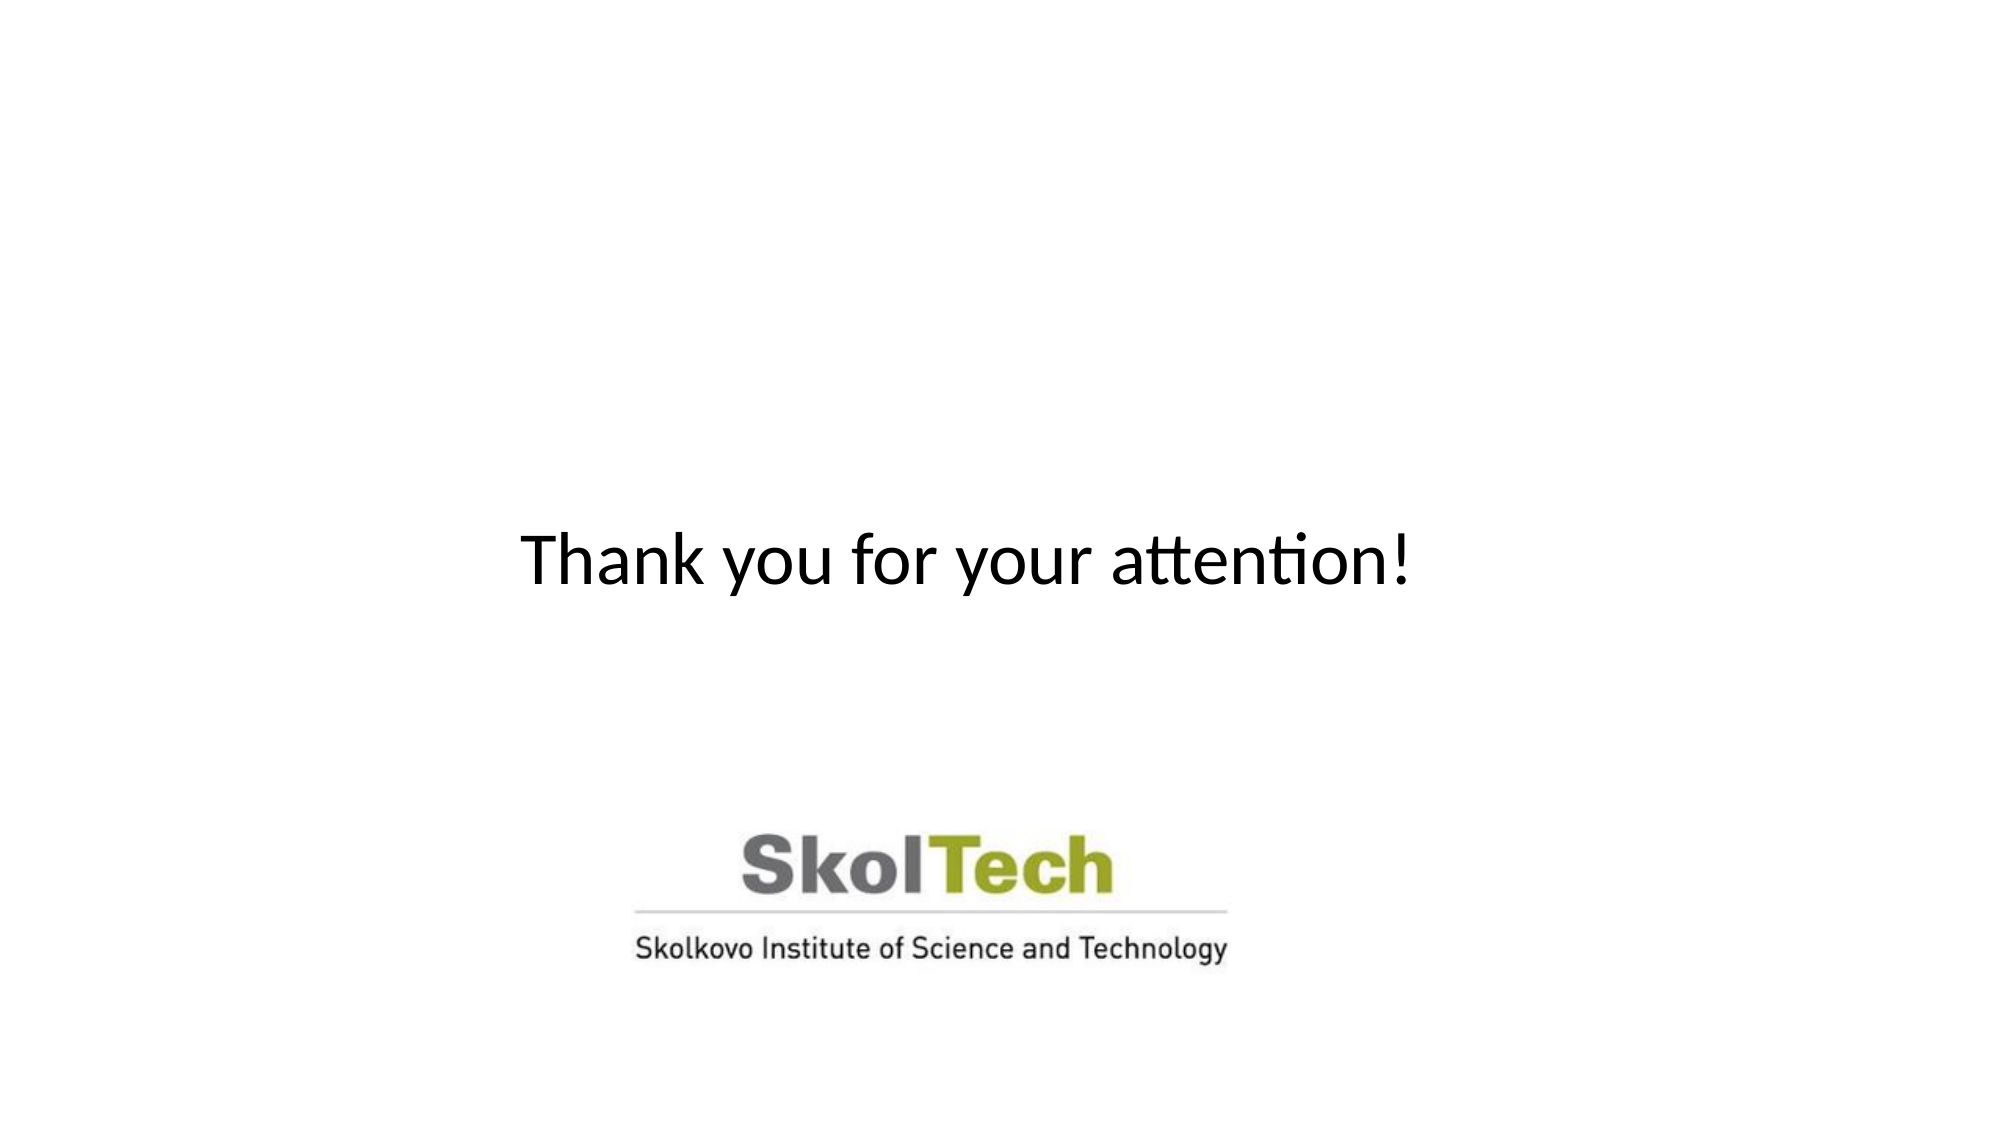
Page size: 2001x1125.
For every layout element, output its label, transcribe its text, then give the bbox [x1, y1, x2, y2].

picture [620, 688, 1242, 1100]
list Thank you for your attention! [137, 299, 1863, 1014]
